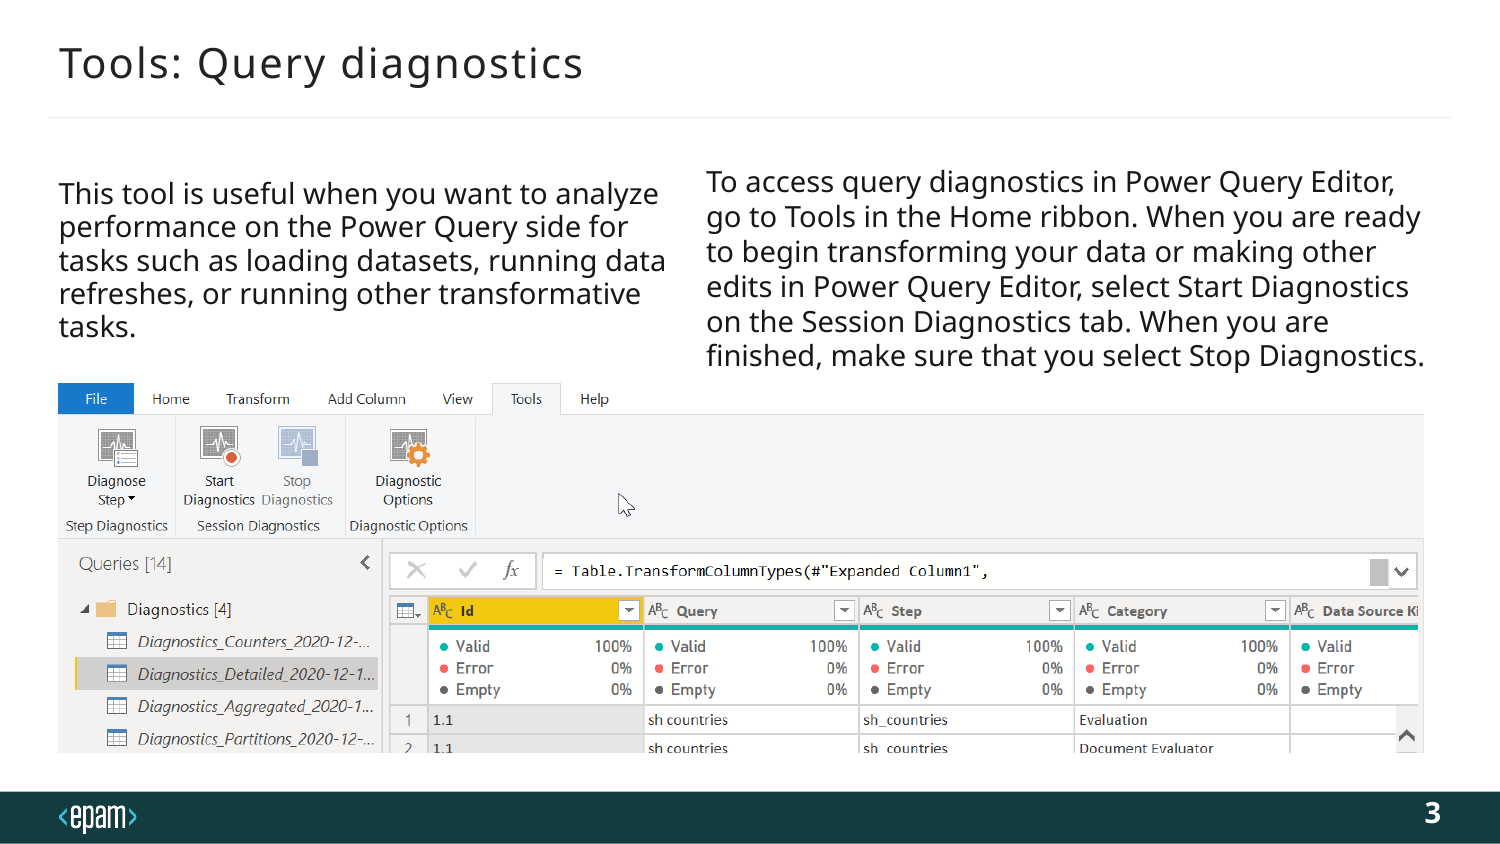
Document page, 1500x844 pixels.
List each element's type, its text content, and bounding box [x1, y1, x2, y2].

picture [58, 380, 1424, 753]
list This tool is useful when you want to analyze performance on the Power Query side for tasks such as loading datasets, running data refreshes, or running other transformative tasks. [58, 177, 679, 353]
slide_number 3 [1216, 791, 1442, 844]
title Tools: Query diagnostics [59, 37, 1442, 87]
text_box To access query diagnostics in Power Query Editor, go to Tools in the Home ribbon. When you are ready to begin transforming your data or making other edits in Power Query Editor, select Start Diagnostics on the Session Diagnostics tab. When you are finished, make sure that you select Stop Diagnostics. [691, 125, 1442, 411]
